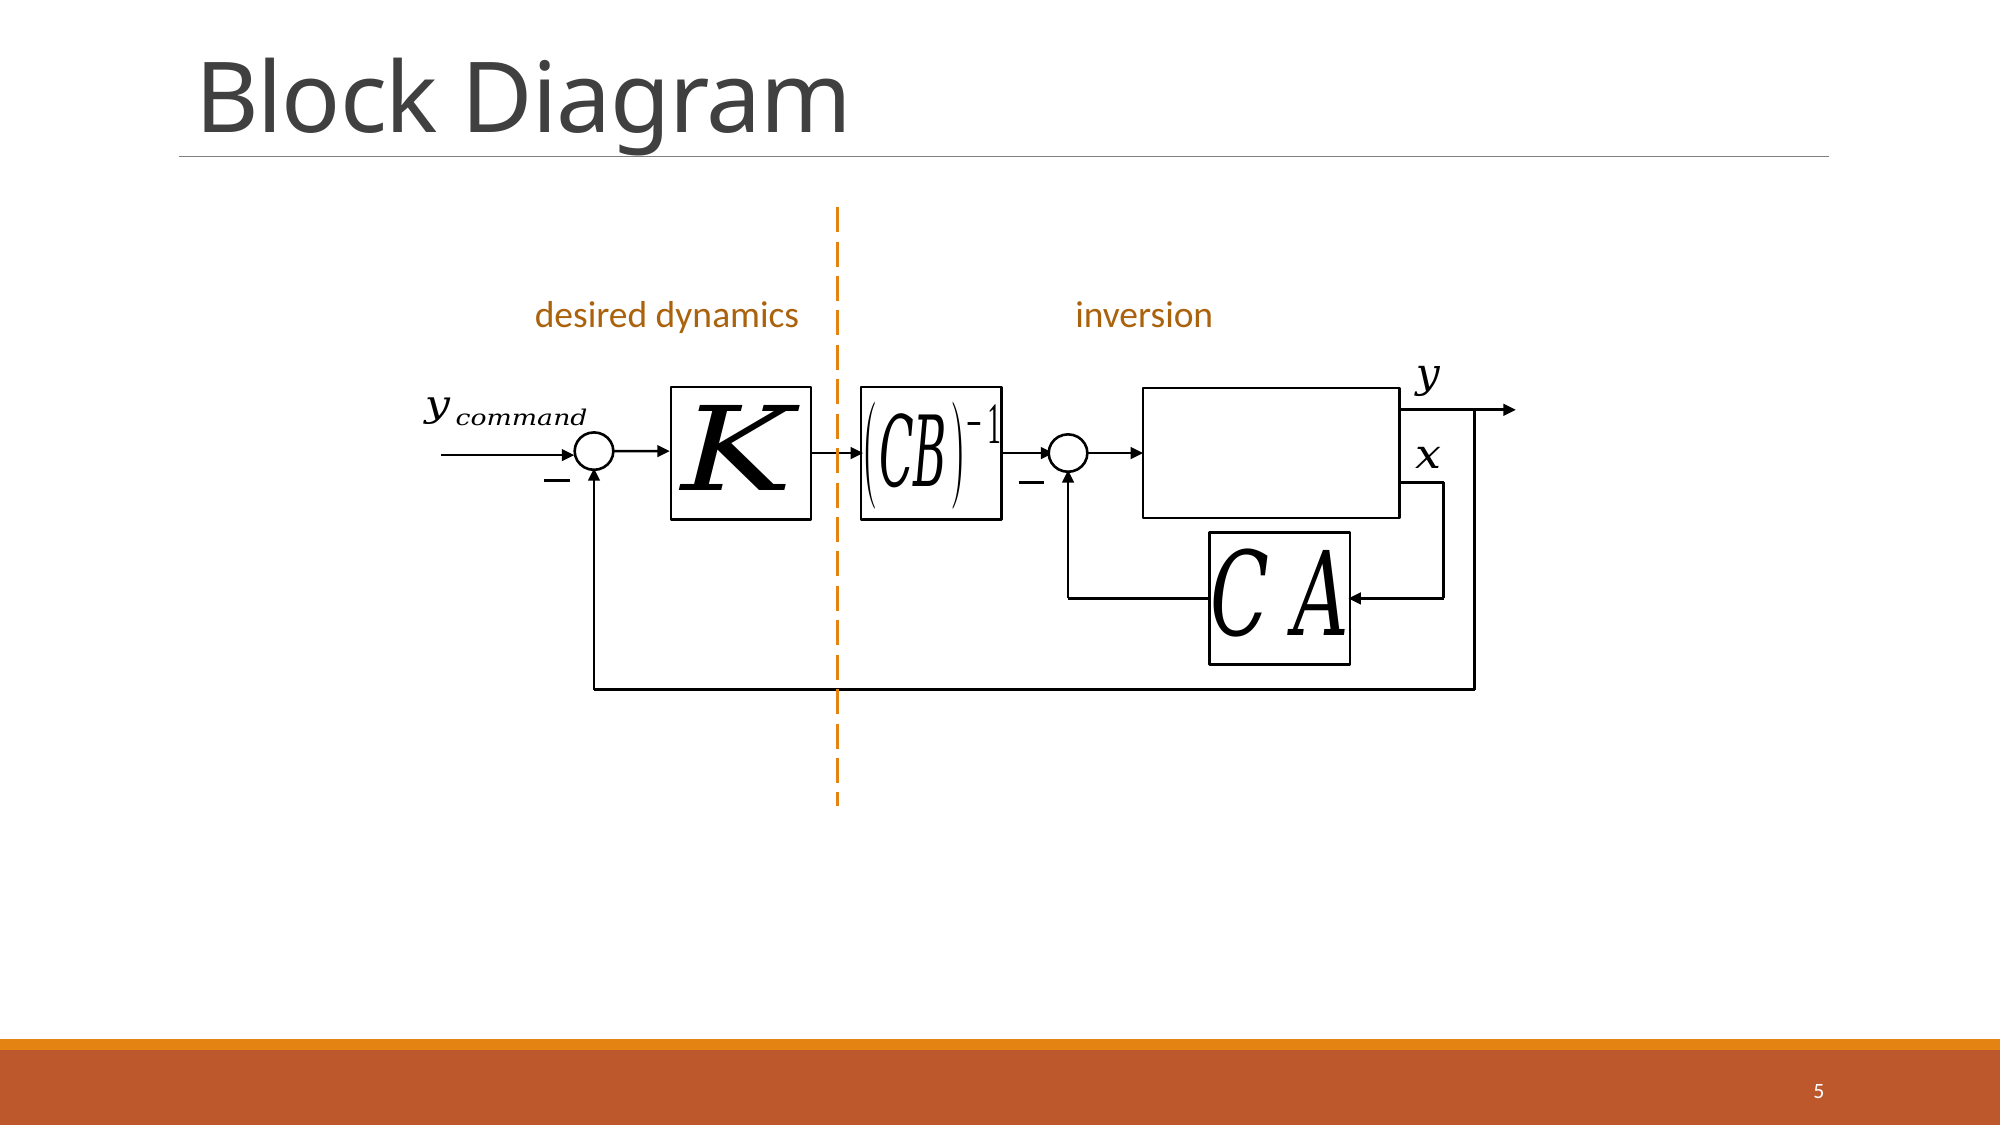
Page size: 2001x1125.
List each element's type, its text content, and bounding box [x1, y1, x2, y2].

text_box desired dynamics [519, 282, 815, 343]
title Block Diagram [180, 45, 1830, 161]
slide_number 5 [1624, 1059, 1840, 1120]
text_box [1047, 433, 1089, 473]
text_box inversion [1060, 282, 1229, 343]
text_box [573, 431, 615, 471]
